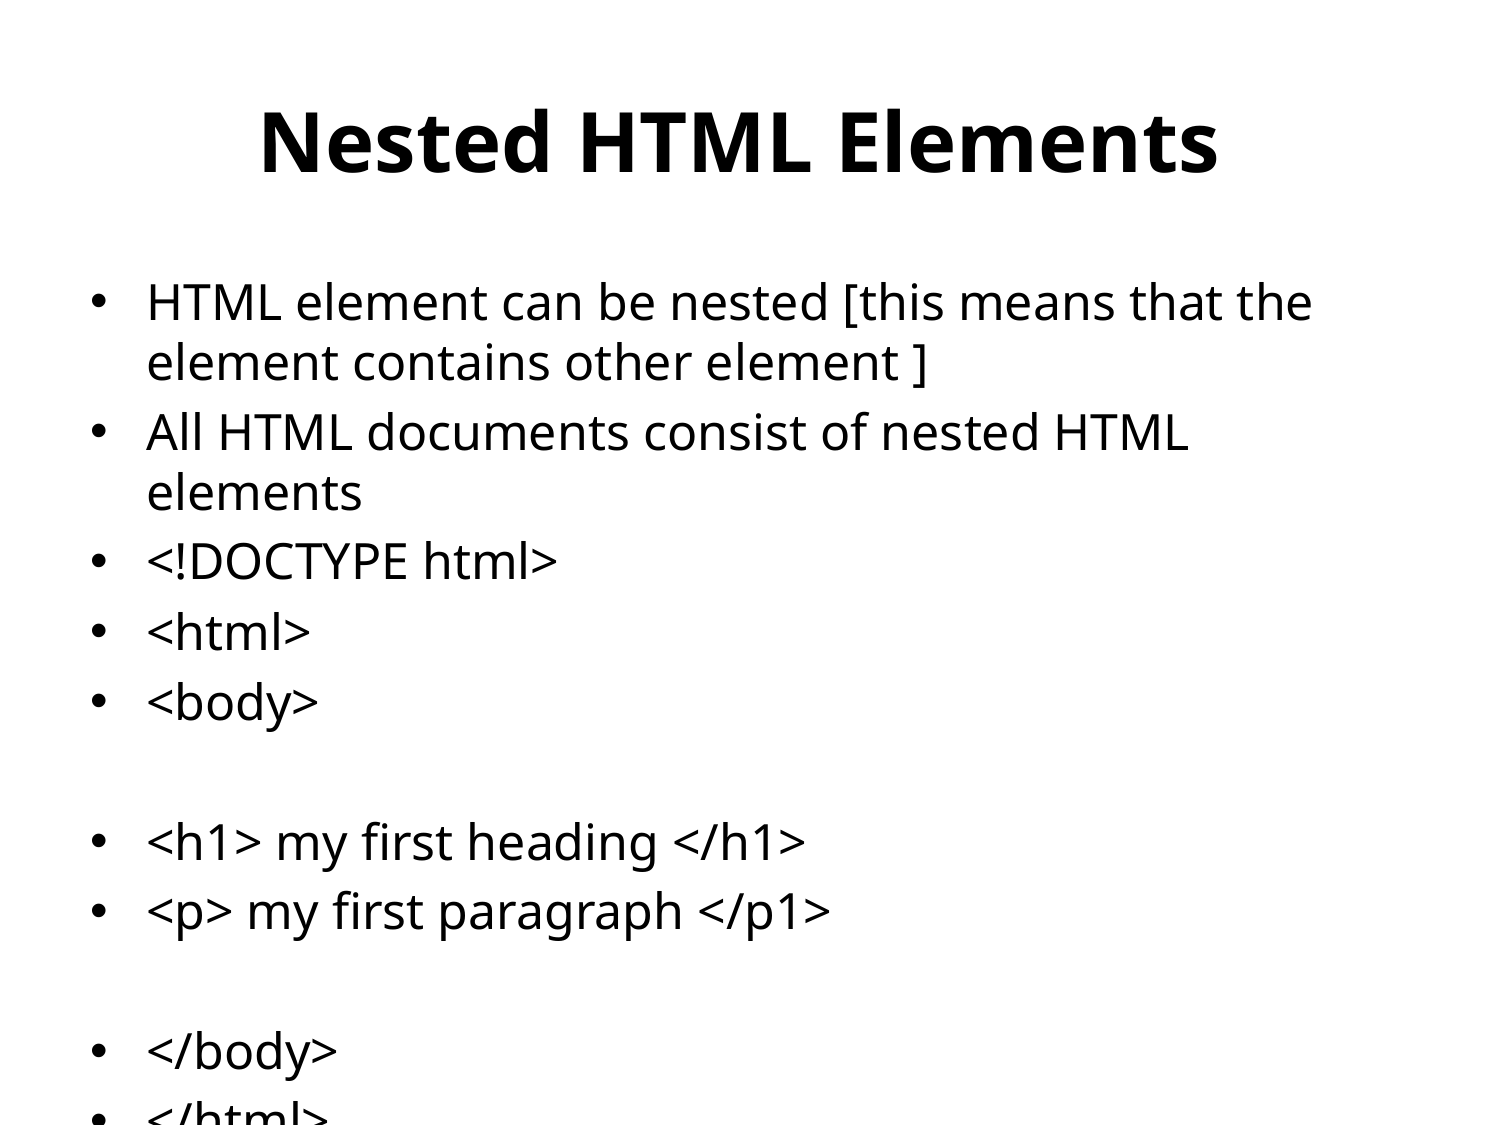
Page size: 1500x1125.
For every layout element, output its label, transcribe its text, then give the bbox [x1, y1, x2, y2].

title Nested HTML Elements [75, 45, 1425, 233]
list HTML element can be nested [this means that the element contains other element ] All HTML documents consist of nested HTML elements <!DOCTYPE html> <html> <body> <h1> my first heading </h1> <p> my first paragraph </p1> </body> </html> [75, 262, 1425, 1114]
